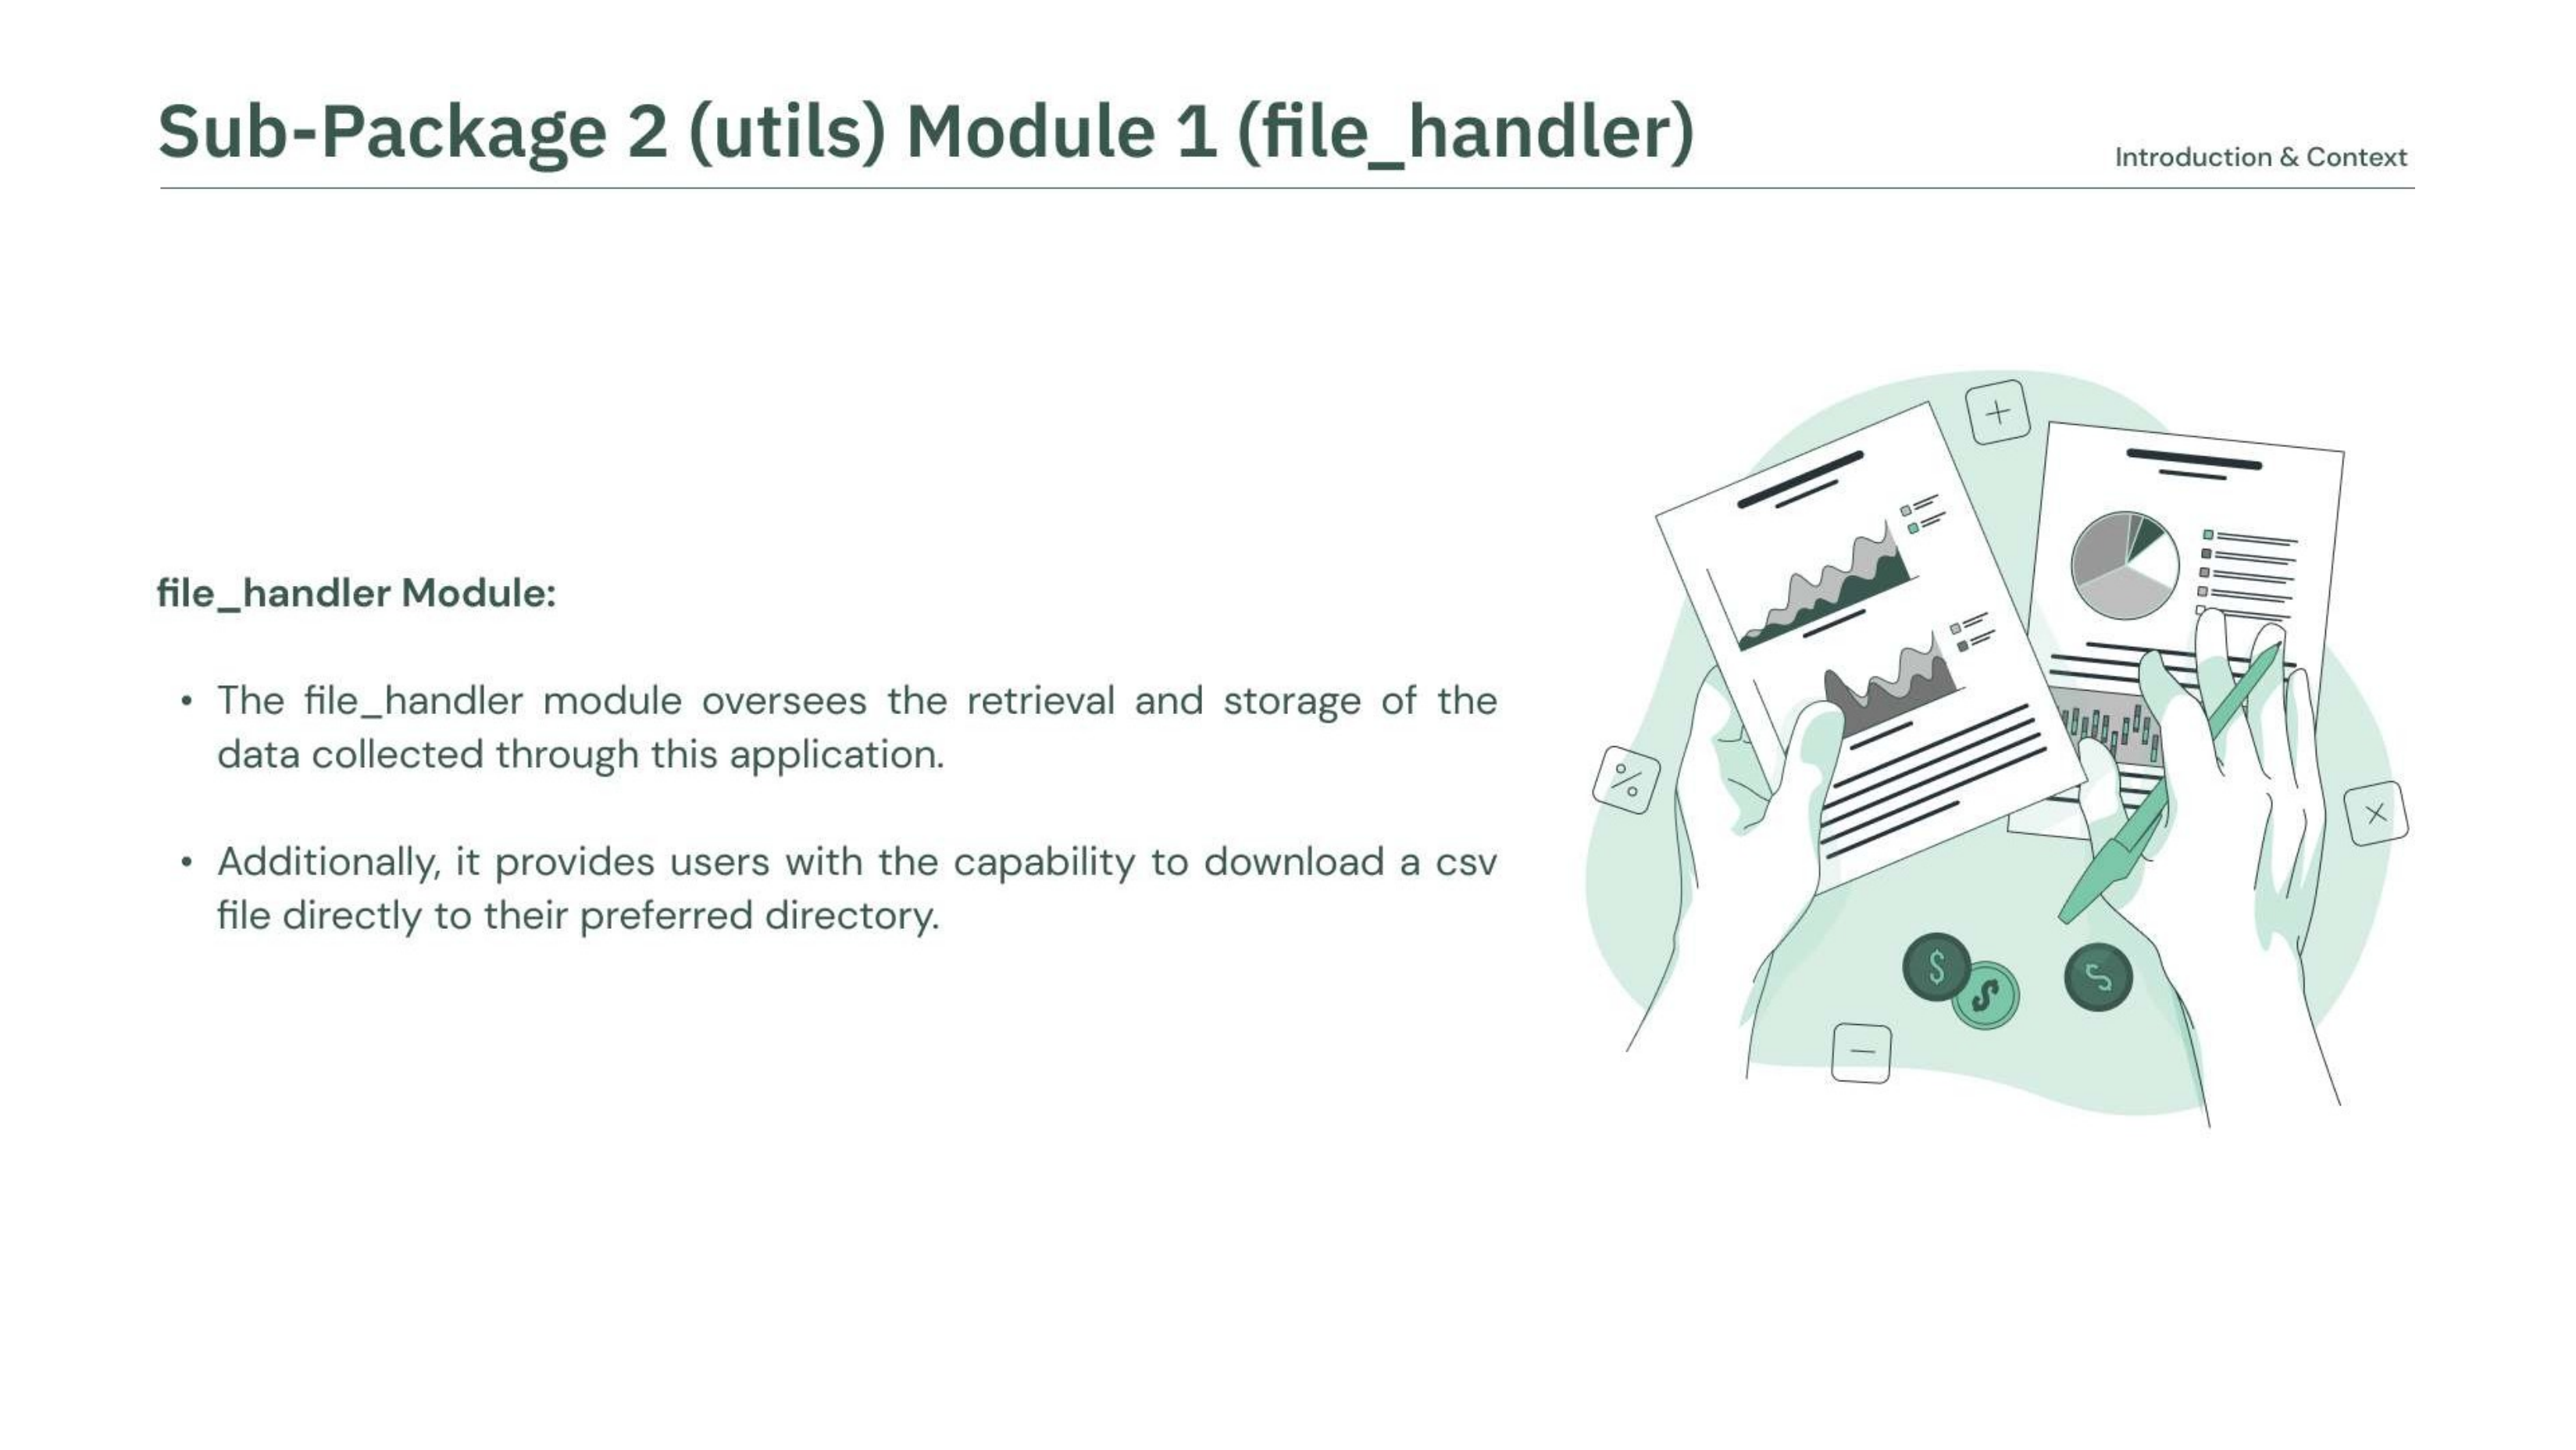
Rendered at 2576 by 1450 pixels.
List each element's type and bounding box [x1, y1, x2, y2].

picture [150, 84, 2416, 1138]
